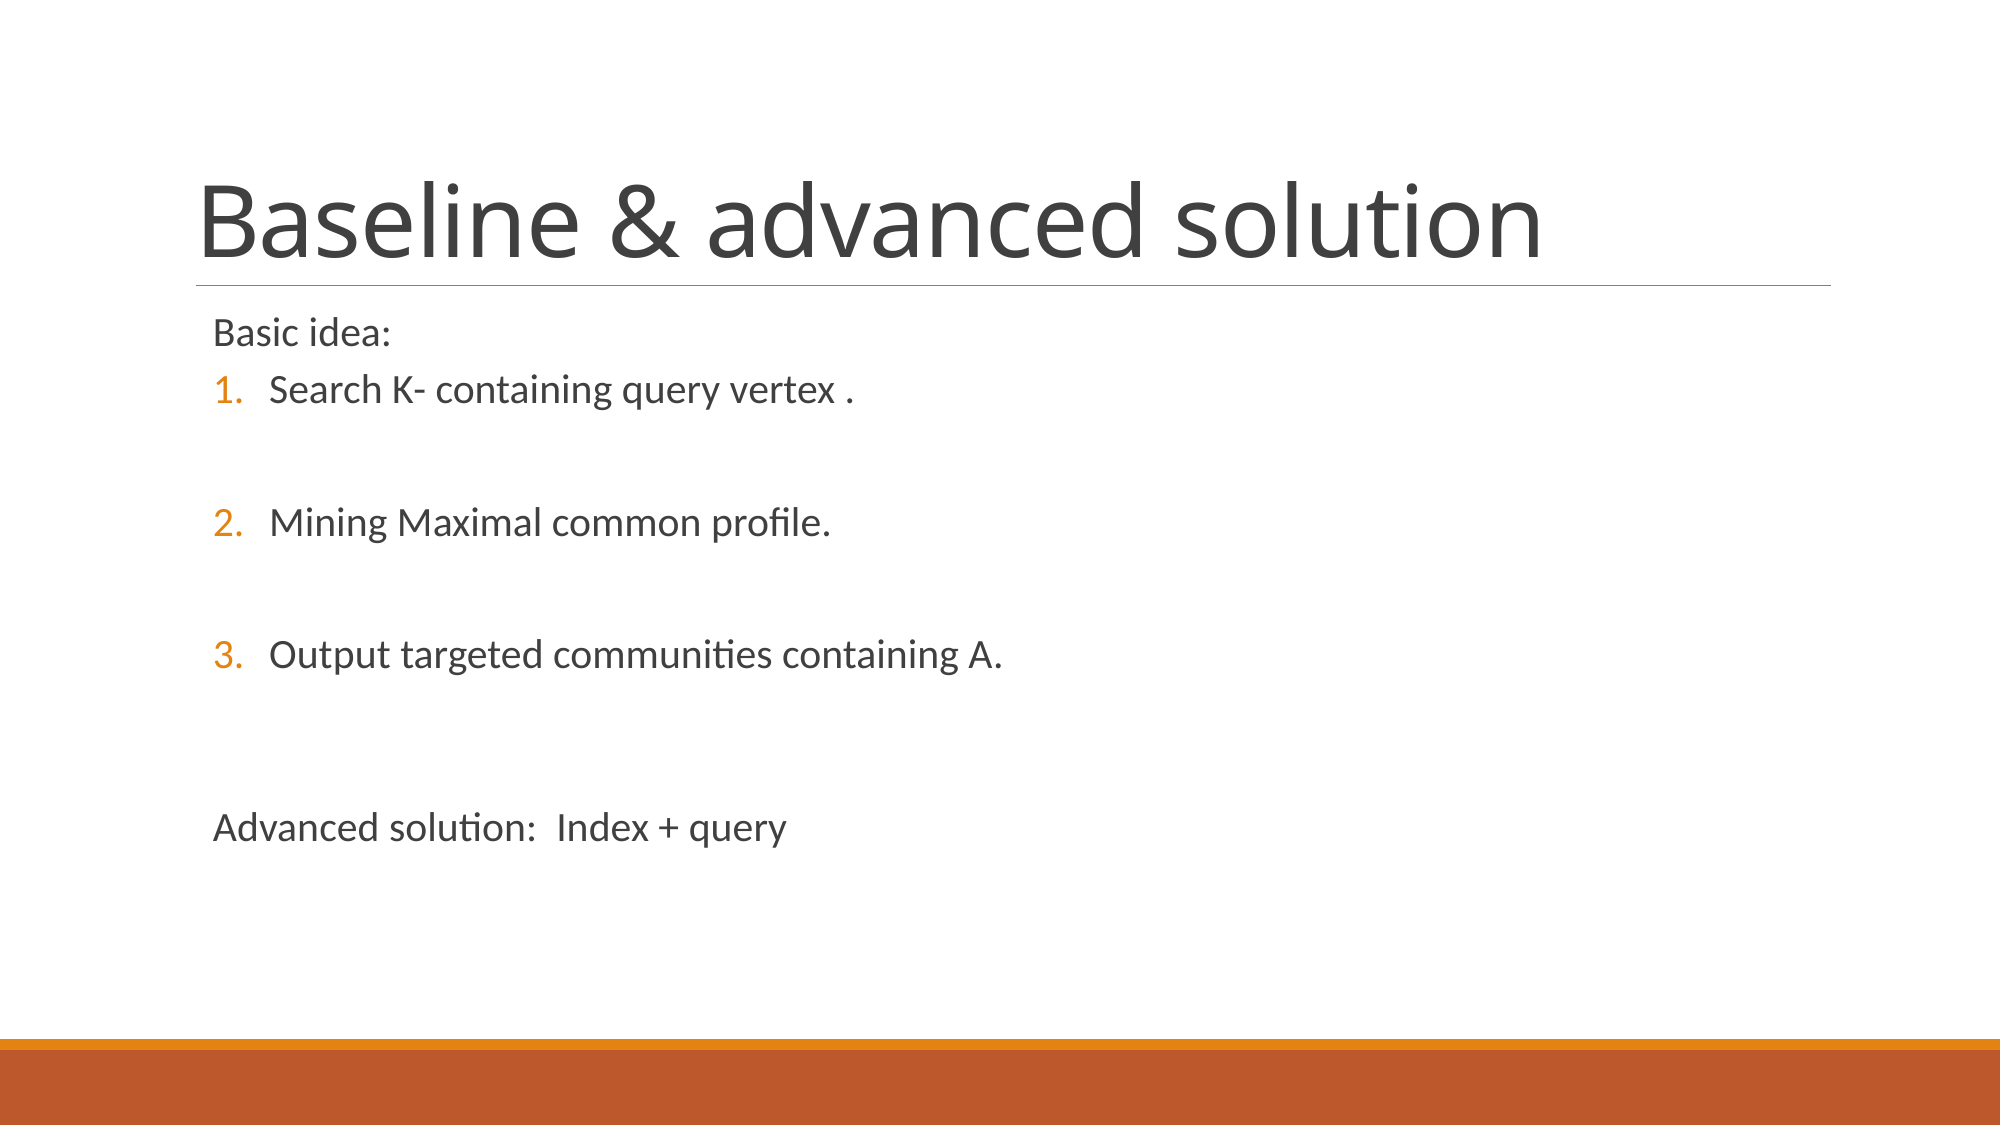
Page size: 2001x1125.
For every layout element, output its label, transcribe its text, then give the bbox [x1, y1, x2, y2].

title Baseline & advanced solution [180, 47, 1830, 285]
